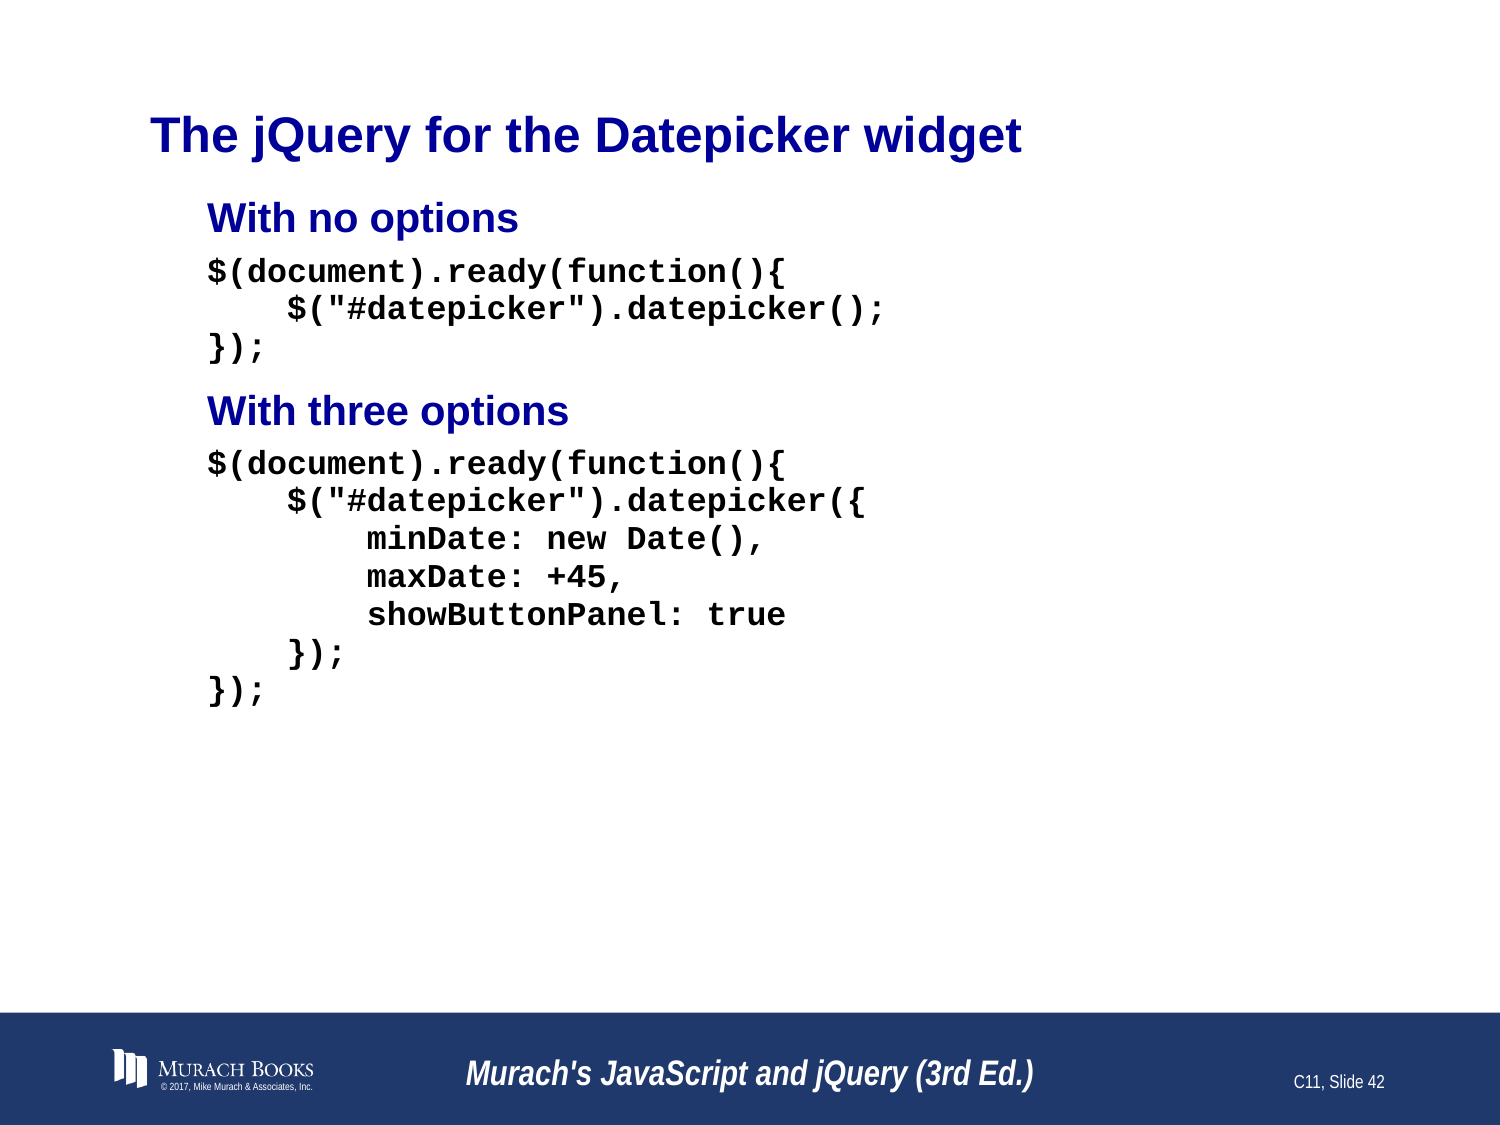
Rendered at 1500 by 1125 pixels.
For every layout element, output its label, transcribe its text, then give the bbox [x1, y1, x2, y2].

title The jQuery for the Datepicker widget [150, 102, 1350, 164]
slide_number Murach's JavaScript and jQuery (3rd Ed.) [463, 1025, 1050, 1100]
slide_number C11, Slide 42 [1087, 1025, 1400, 1100]
footer © 2017, Mike Murach & Associates, Inc. [12, 1025, 463, 1100]
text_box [149, 174, 1350, 711]
